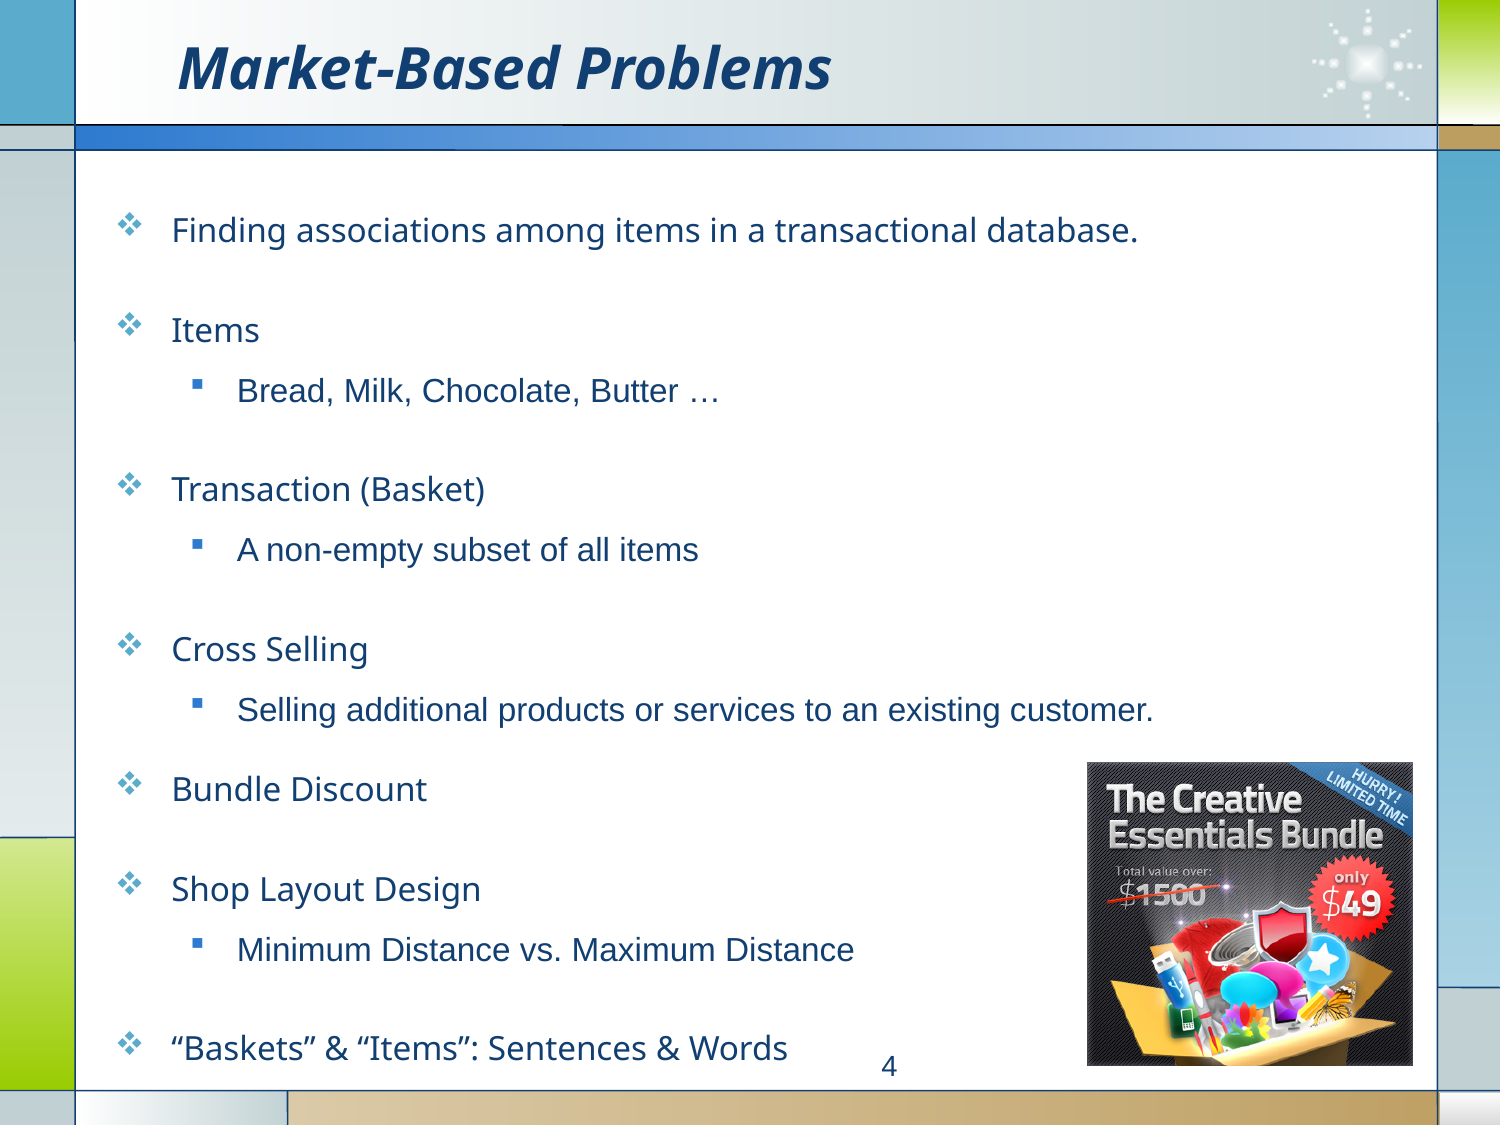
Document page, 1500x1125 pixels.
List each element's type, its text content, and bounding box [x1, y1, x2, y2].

title Market-Based Problems [162, 19, 1263, 113]
slide_number 4 [562, 1039, 913, 1081]
list Finding associations among items in a transactional database. Items Bread, Milk, Chocolate, Butter … Transaction (Basket) A non-empty subset of all items Cross Selling Selling additional products or services to an existing customer. Bundle Discount Shop Layout Design Minimum Distance vs. Maximum Distance “Baskets” & “Items”: Sentences & Words [99, 201, 1417, 1076]
picture [1087, 762, 1413, 1066]
